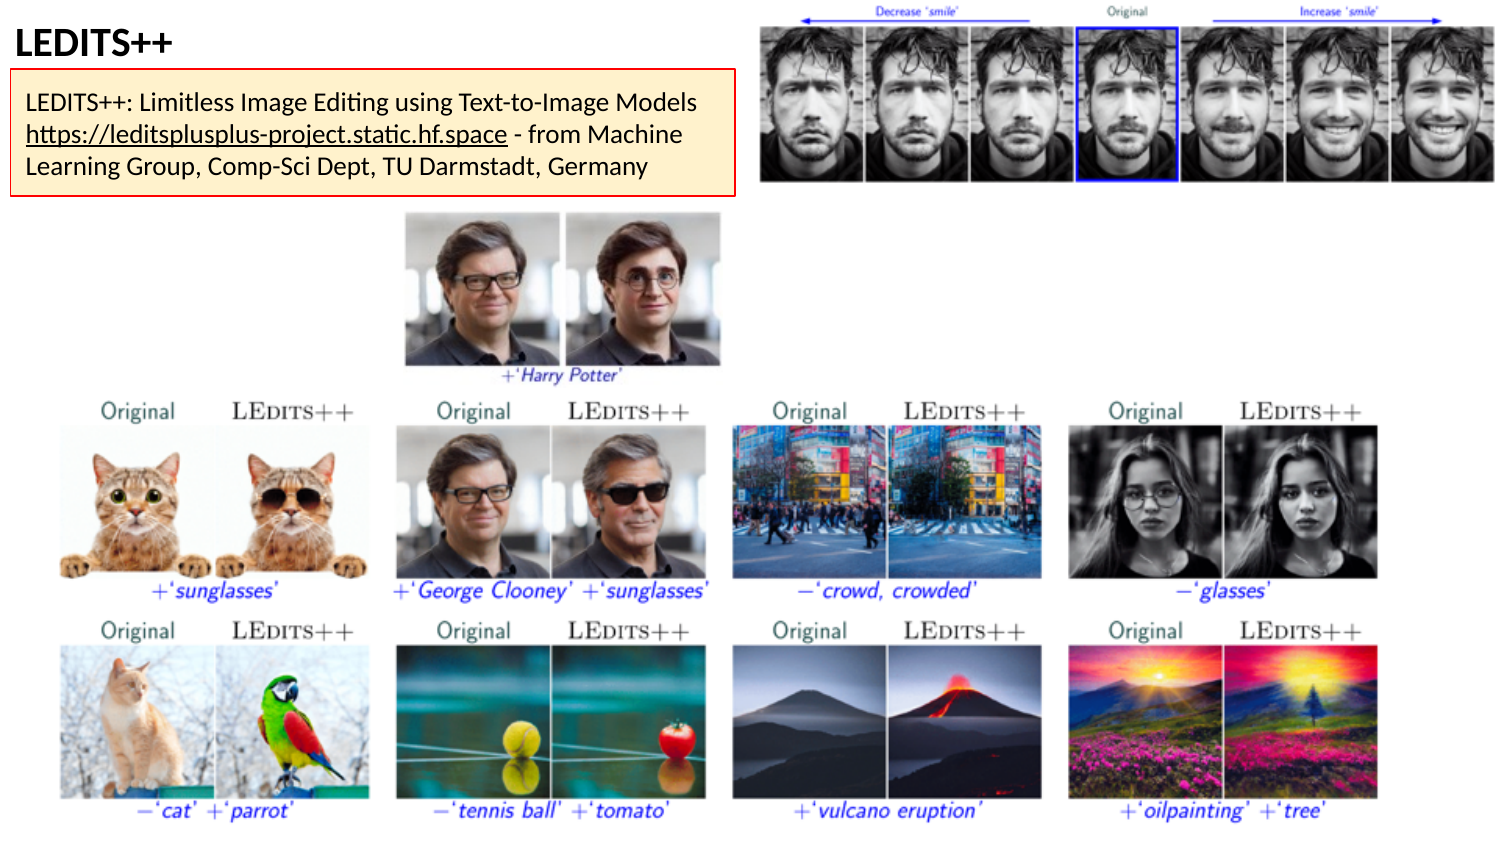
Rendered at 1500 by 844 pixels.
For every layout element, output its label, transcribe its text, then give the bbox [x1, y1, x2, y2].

text_box LEDITS++ [0, 0, 545, 80]
picture [55, 396, 1384, 830]
picture [403, 209, 723, 389]
picture [757, 3, 1498, 186]
text_box LEDITS++: Limitless Image Editing using Text-to-Image Models https://leditsplusplus-project.static.hf.space - from Machine Learning Group, Comp-Sci Dept, TU Darmstadt, Germany [10, 68, 735, 197]
